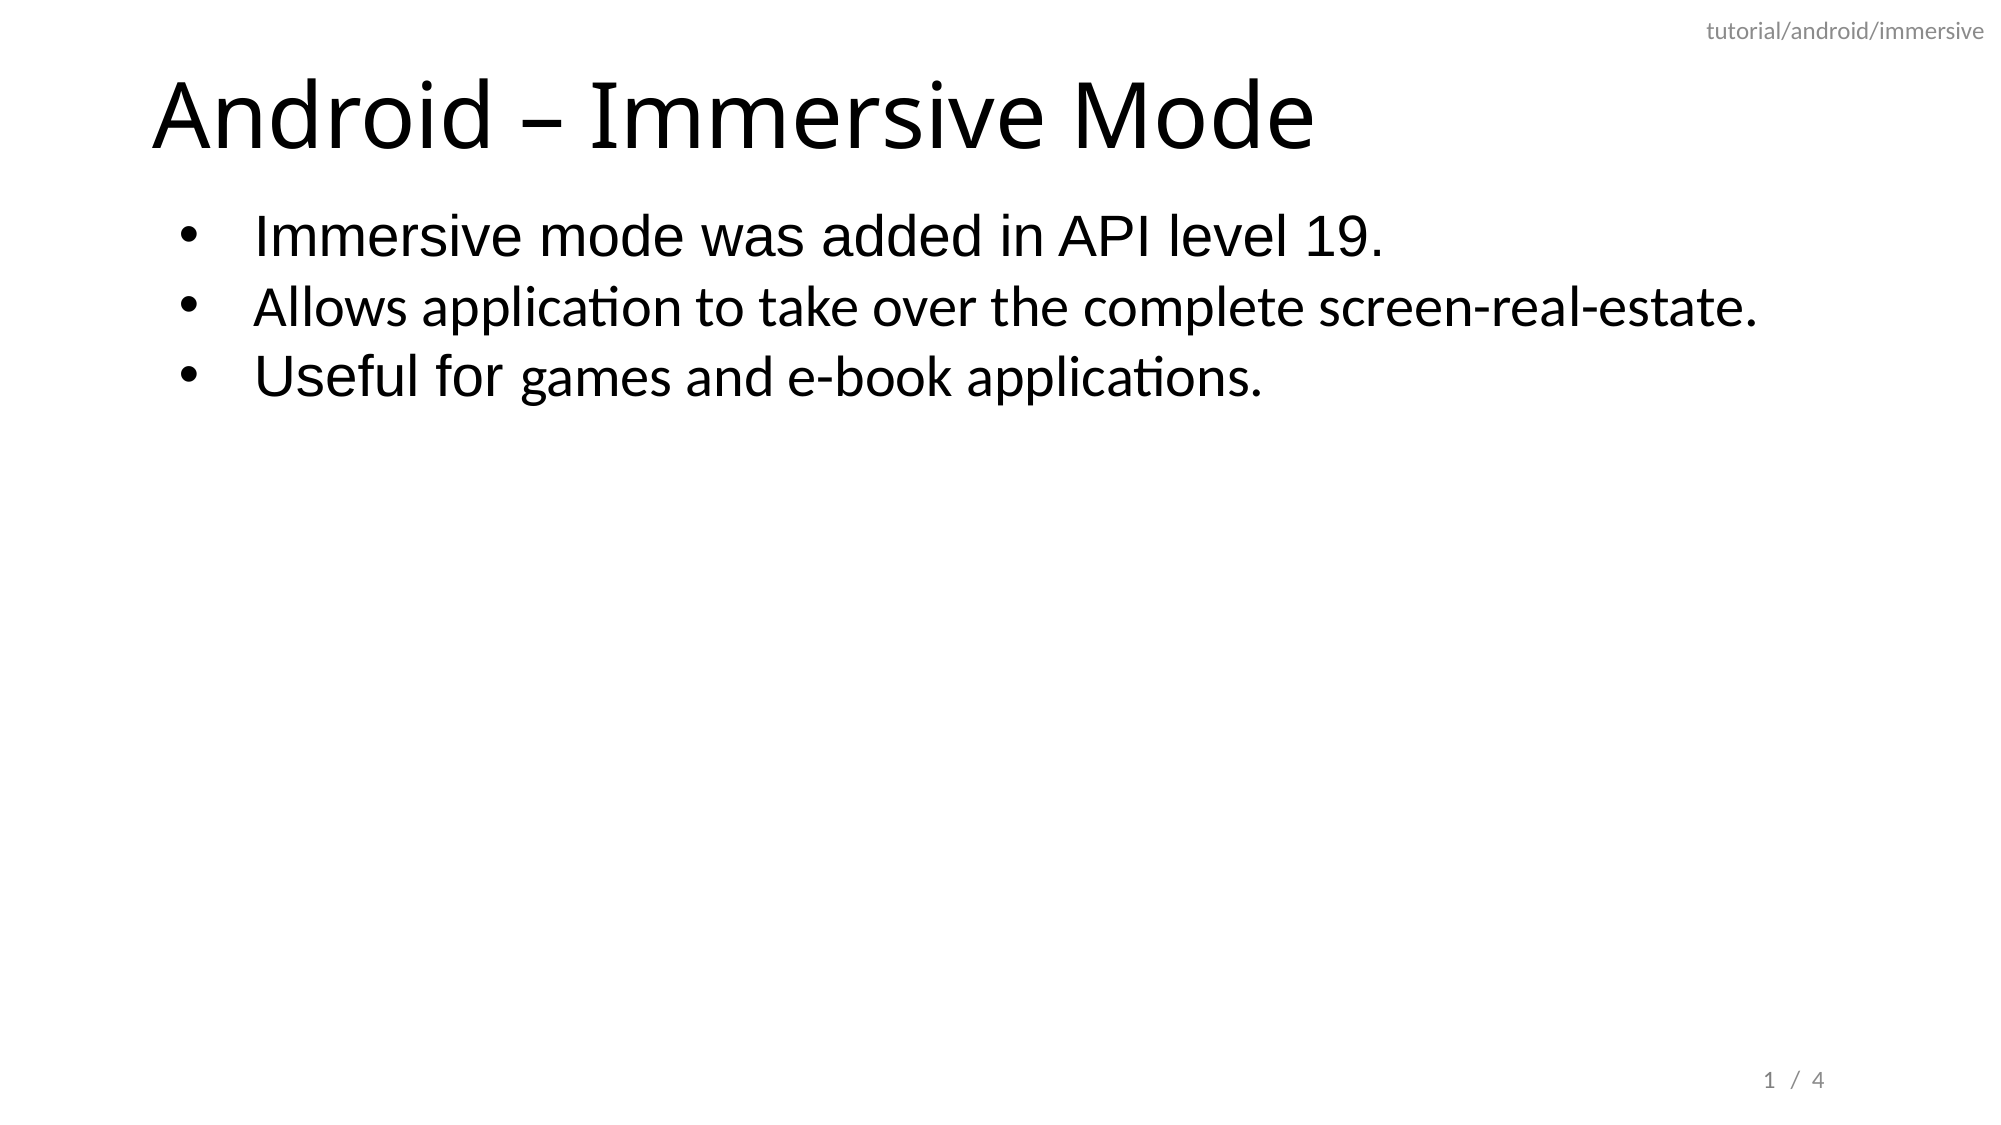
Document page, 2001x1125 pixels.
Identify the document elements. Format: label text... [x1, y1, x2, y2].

footer / 4 [1791, 1048, 1863, 1109]
title Android – Immersive Mode [137, 59, 1863, 178]
slide_number tutorial/android/immersive [1248, 0, 2000, 60]
list Immersive mode was added in API level 19. Allows application to take over the complete screen-real-estate. Useful for games and e-book applications. [137, 190, 1863, 1014]
slide_number 1 [1721, 1048, 1791, 1109]
